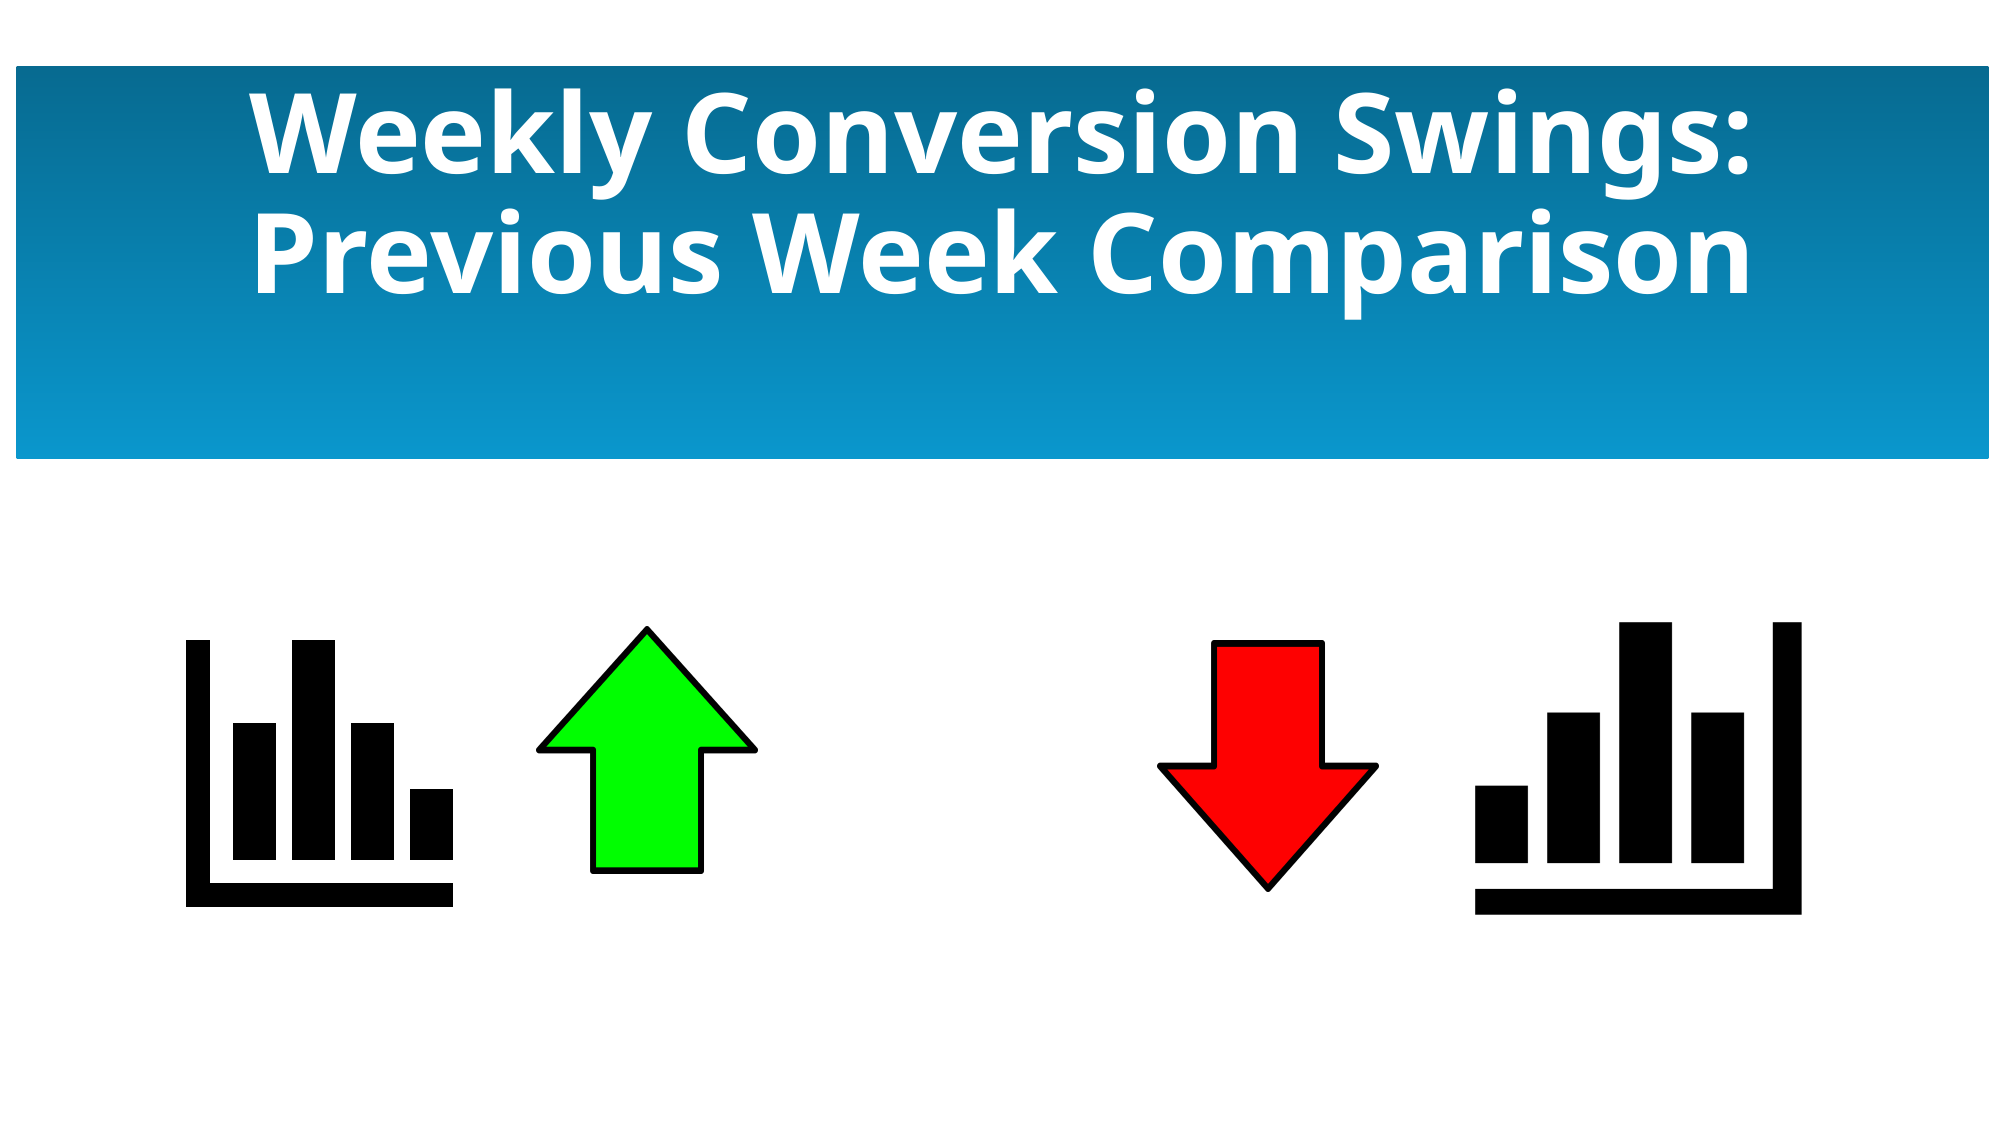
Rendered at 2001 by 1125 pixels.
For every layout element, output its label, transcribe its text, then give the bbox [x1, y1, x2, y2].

picture [1407, 561, 1869, 976]
picture [1157, 640, 1379, 892]
picture [536, 626, 758, 874]
picture [131, 585, 508, 962]
title Weekly Conversion Swings: Previous Week Comparison [16, 66, 1989, 459]
